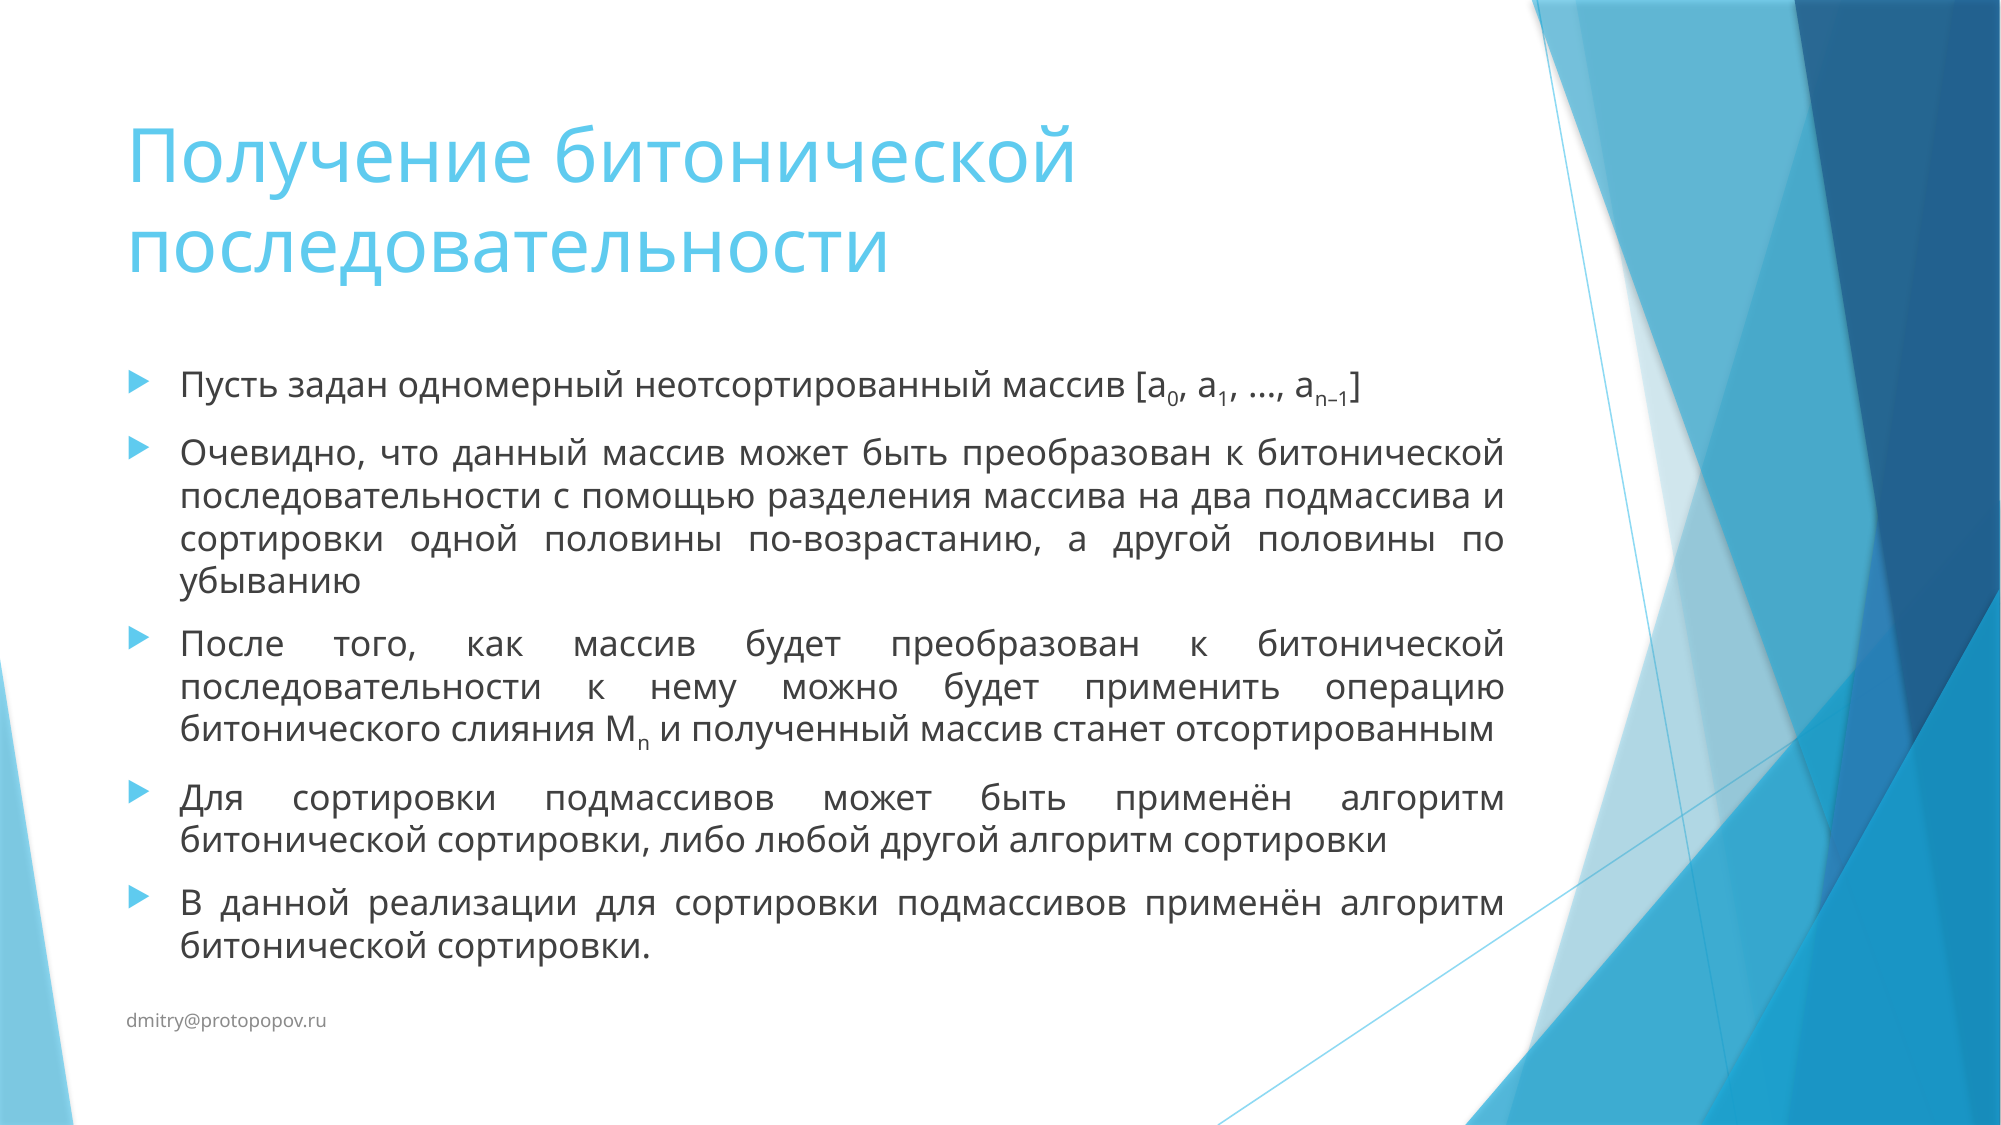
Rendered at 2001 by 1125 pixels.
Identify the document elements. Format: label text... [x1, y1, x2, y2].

footer dmitry@protopopov.ru [111, 991, 1145, 1051]
list Пусть задан одномерный неотсортированный массив [a0, a1, …, an–1] Очевидно, что данный массив может быть преобразован к битонической последовательности с помощью разделения массива на два подмассива и сортировки одной половины по-возрастанию, а другой половины по убыванию После того, как массив будет преобразован к битонической последовательности к нему можно будет применить операцию битонического слияния Mn и полученный массив станет отсортированным Для сортировки подмассивов может быть применён алгоритм битонической сортировки, либо любой другой алгоритм сортировки В данной реализации для сортировки подмассивов применён алгоритм битонической сортировки. [111, 354, 1522, 992]
title Получение битонической последовательности [111, 99, 1522, 317]
